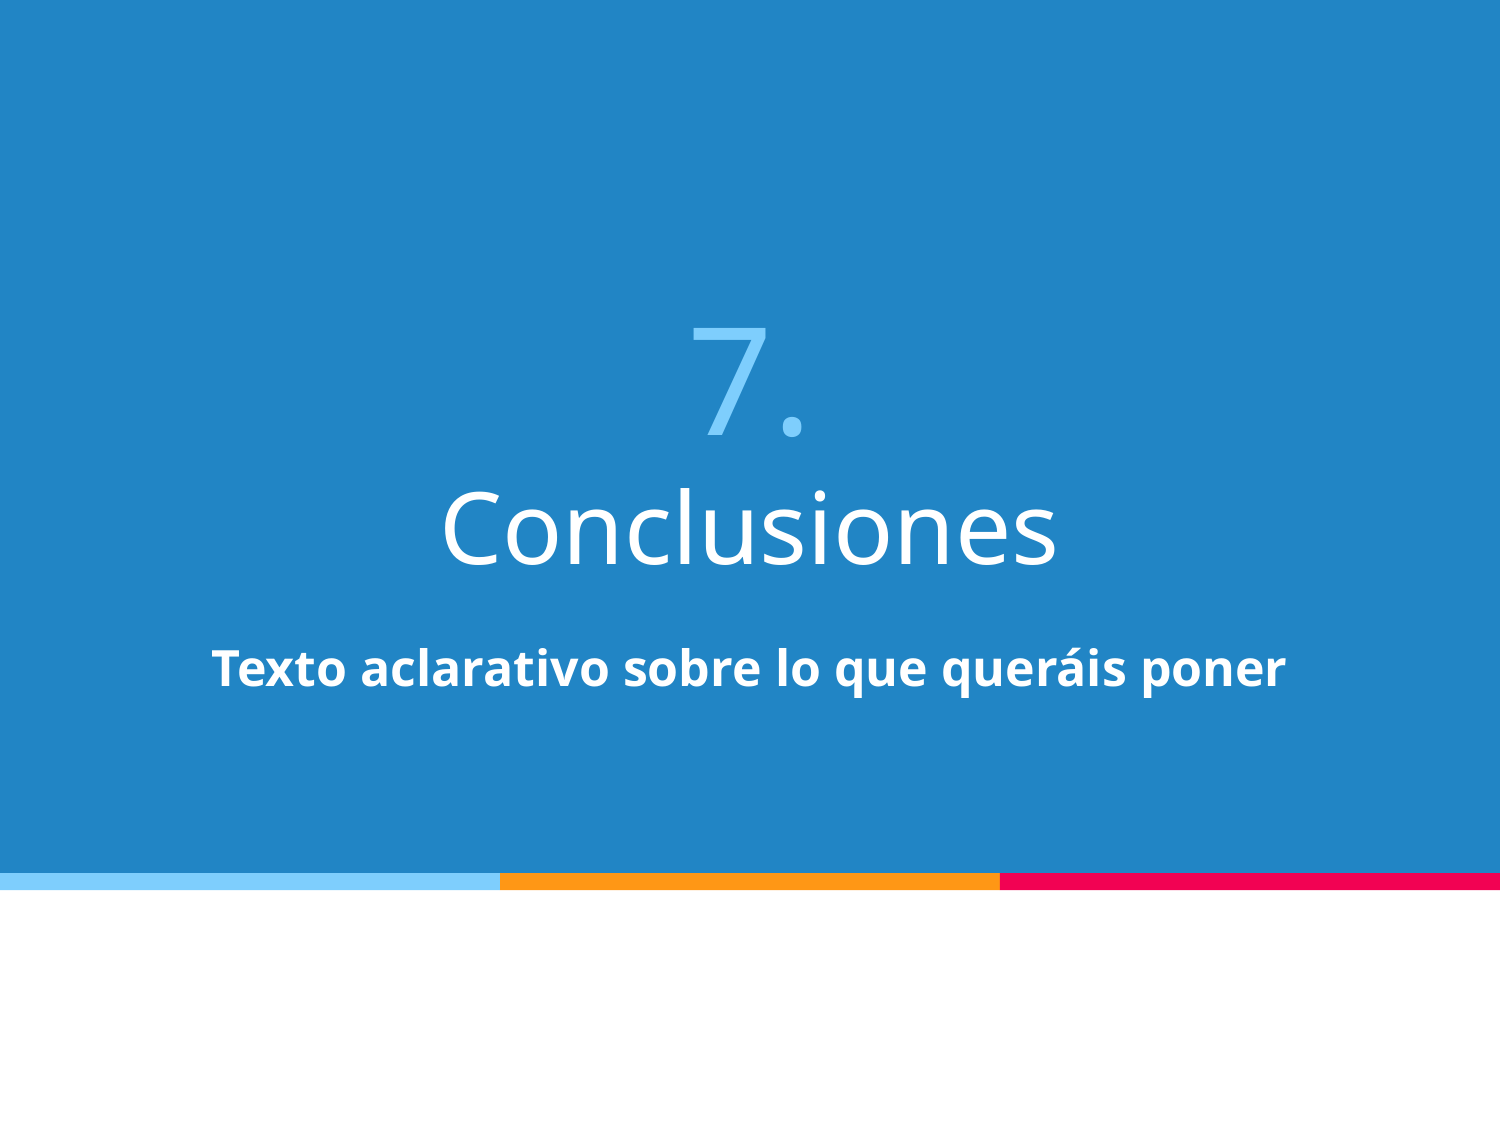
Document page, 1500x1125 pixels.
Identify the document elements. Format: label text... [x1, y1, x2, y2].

title 7. Conclusiones [112, 346, 1388, 600]
subtitle Texto aclarativo sobre lo que queráis poner [112, 621, 1388, 793]
